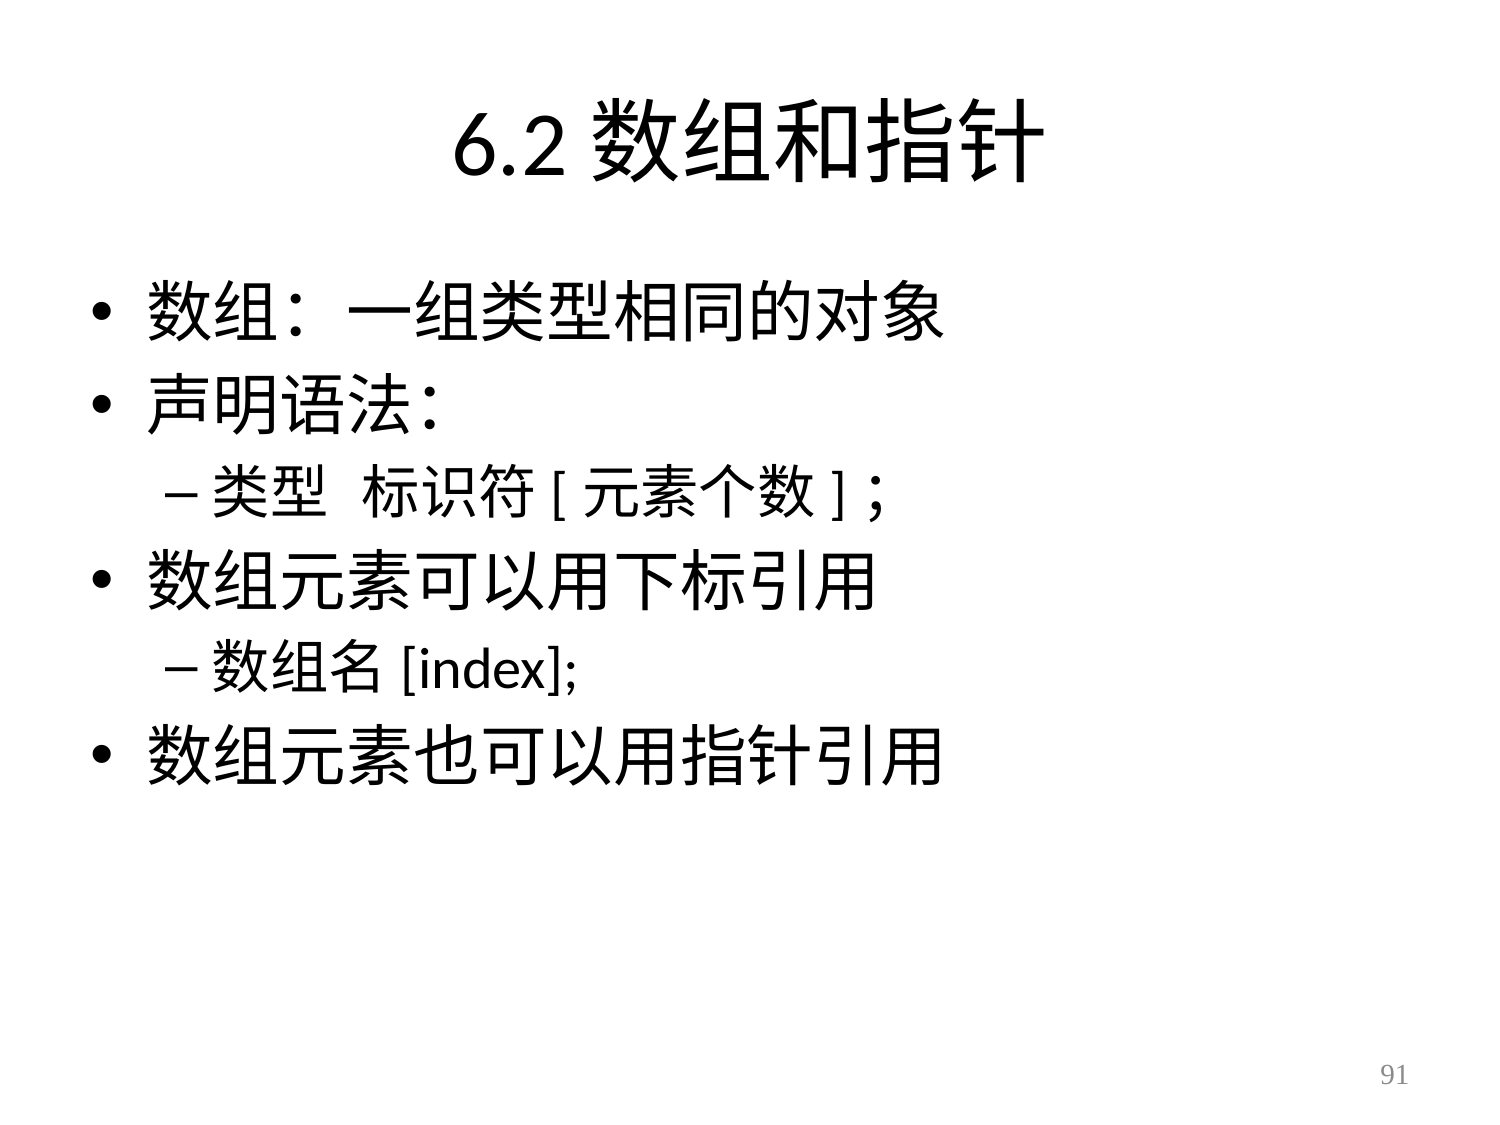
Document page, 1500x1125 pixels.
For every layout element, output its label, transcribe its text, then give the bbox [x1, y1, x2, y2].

list 数组：一组类型相同的对象 声明语法： 类型 标识符[元素个数]； 数组元素可以用下标引用 数组名[index]; 数组元素也可以用指针引用 [75, 262, 1425, 1005]
slide_number 91 [1074, 1042, 1425, 1103]
title 6.2数组和指针 [75, 45, 1425, 233]
